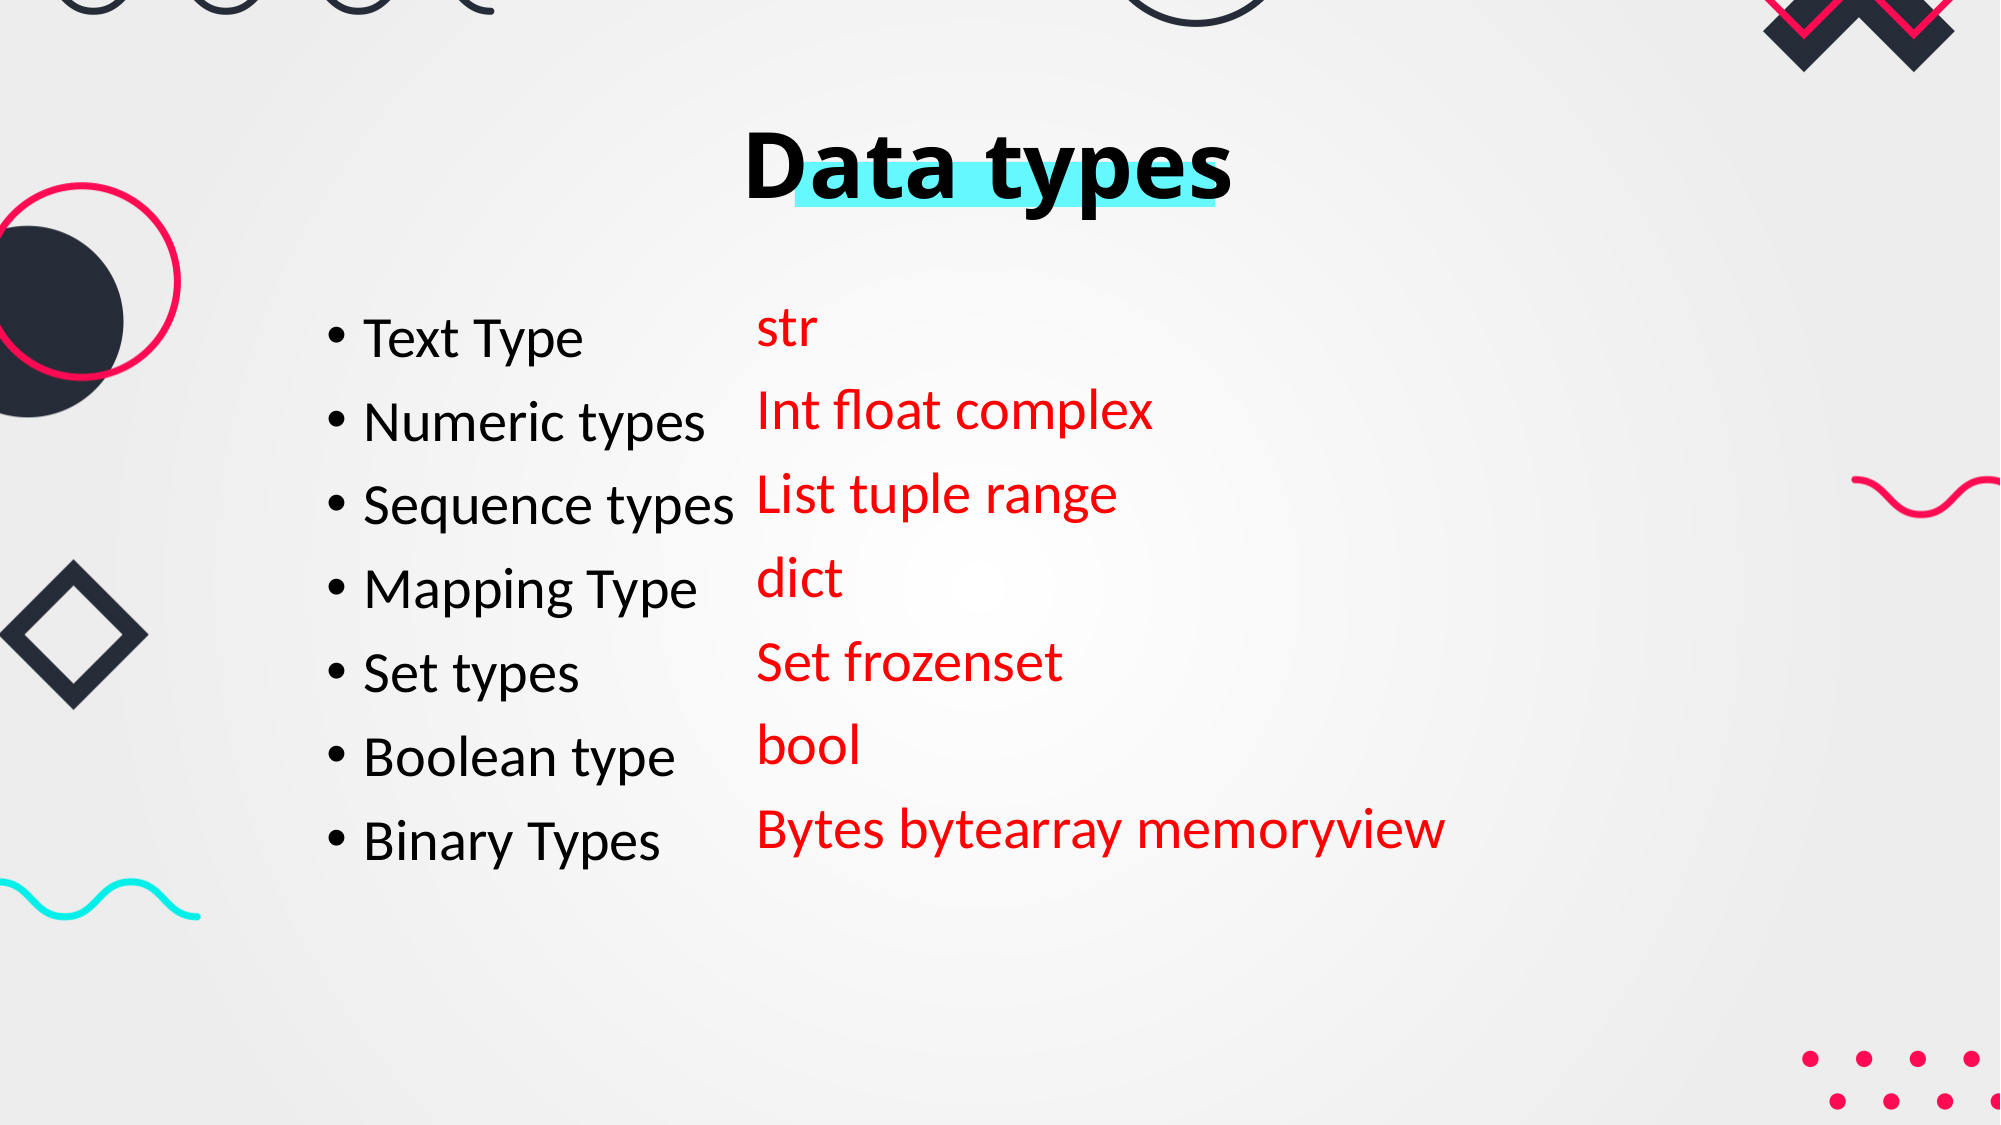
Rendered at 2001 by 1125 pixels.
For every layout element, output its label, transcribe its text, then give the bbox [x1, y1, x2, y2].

text_box str Int float complex List tuple range dict Set frozenset bool Bytes bytearray memoryview [741, 288, 1530, 1003]
title Data types [137, 59, 1863, 278]
list Text Type Numeric types Sequence types Mapping Type Set types Boolean type Binary Types [311, 299, 768, 1014]
picture [0, 0, 2000, 1125]
